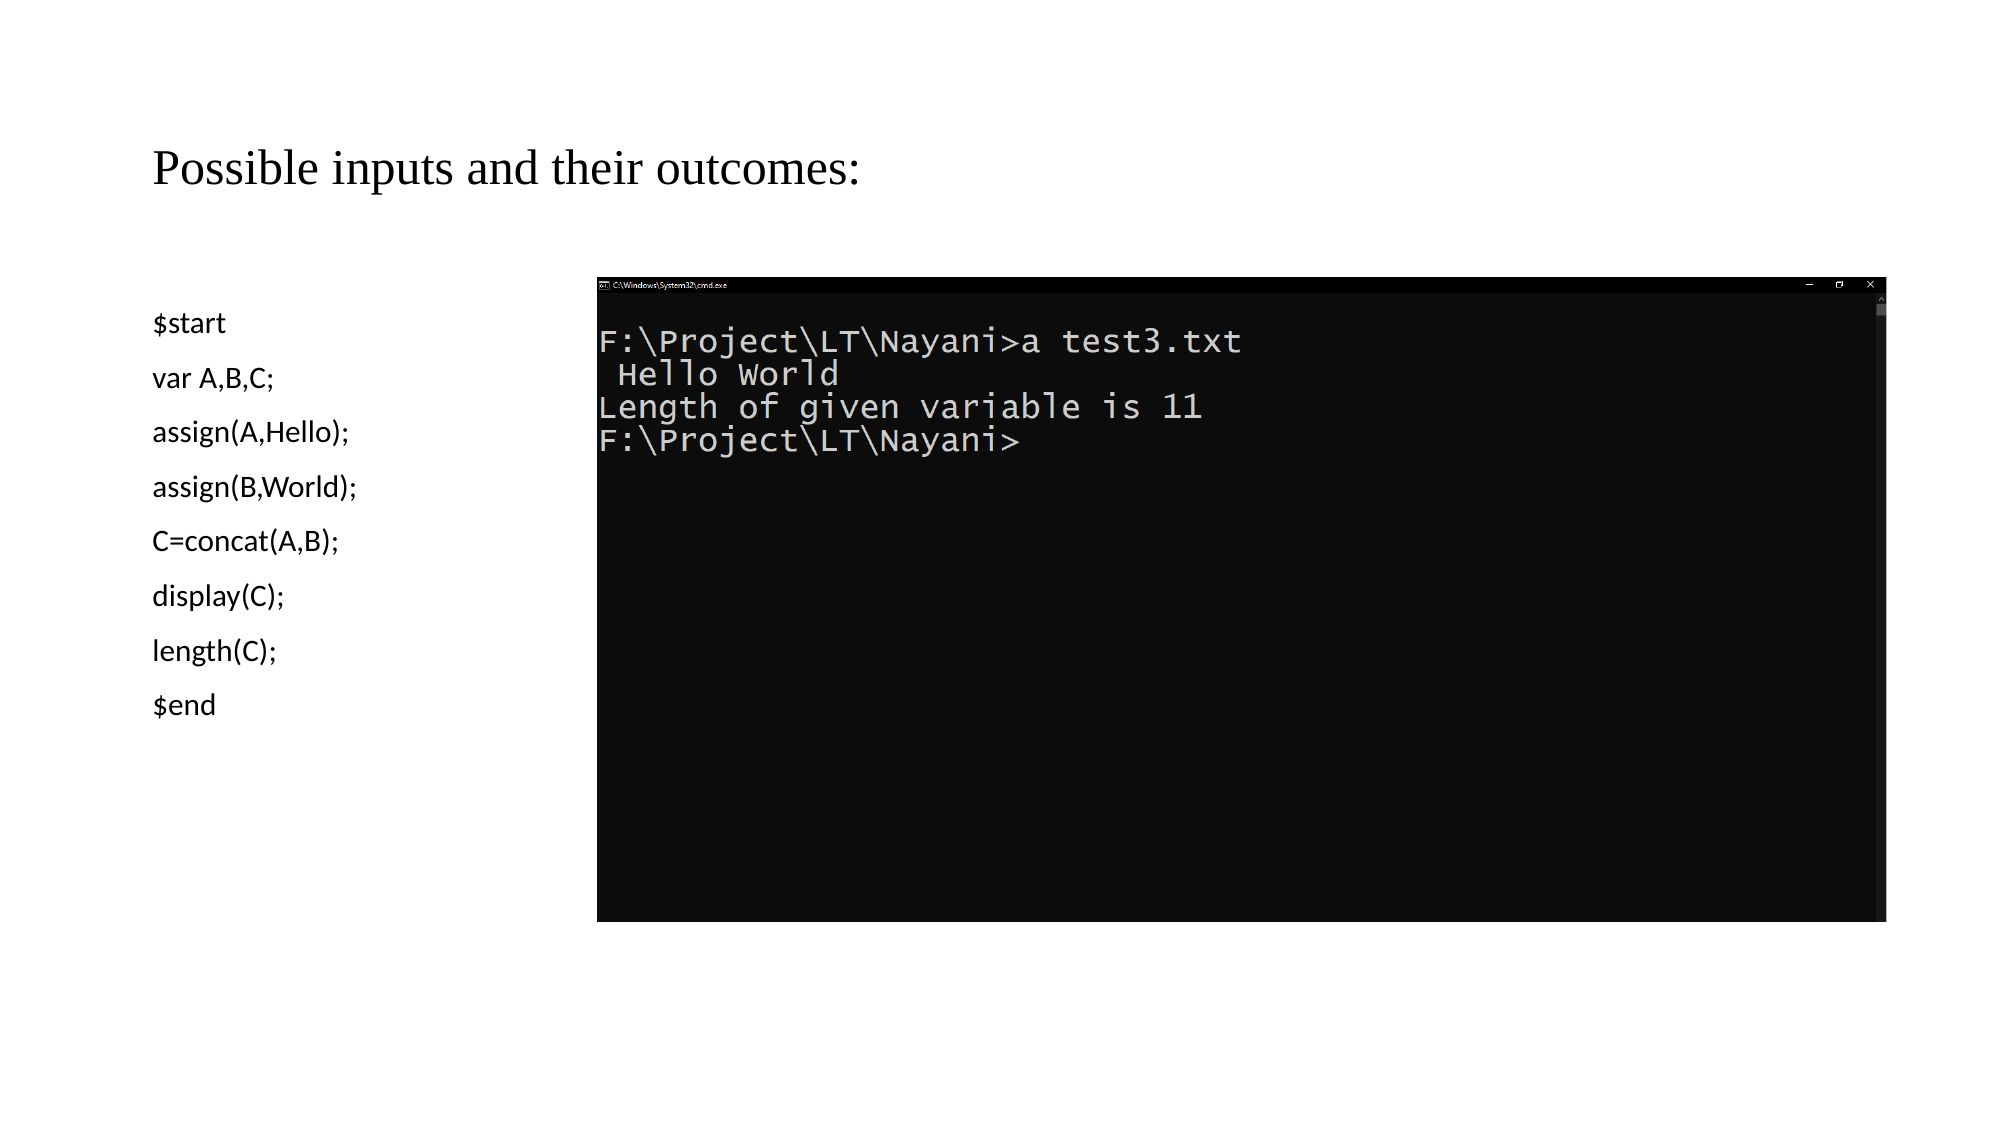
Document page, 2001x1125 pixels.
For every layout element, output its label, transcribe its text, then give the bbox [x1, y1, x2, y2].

picture [597, 277, 1887, 922]
title Possible inputs and their outcomes: [137, 59, 1863, 278]
list $start var A,B,C; assign(A,Hello); assign(B,World); C=concat(A,B); display(C); length(C); $end [137, 299, 1863, 1014]
